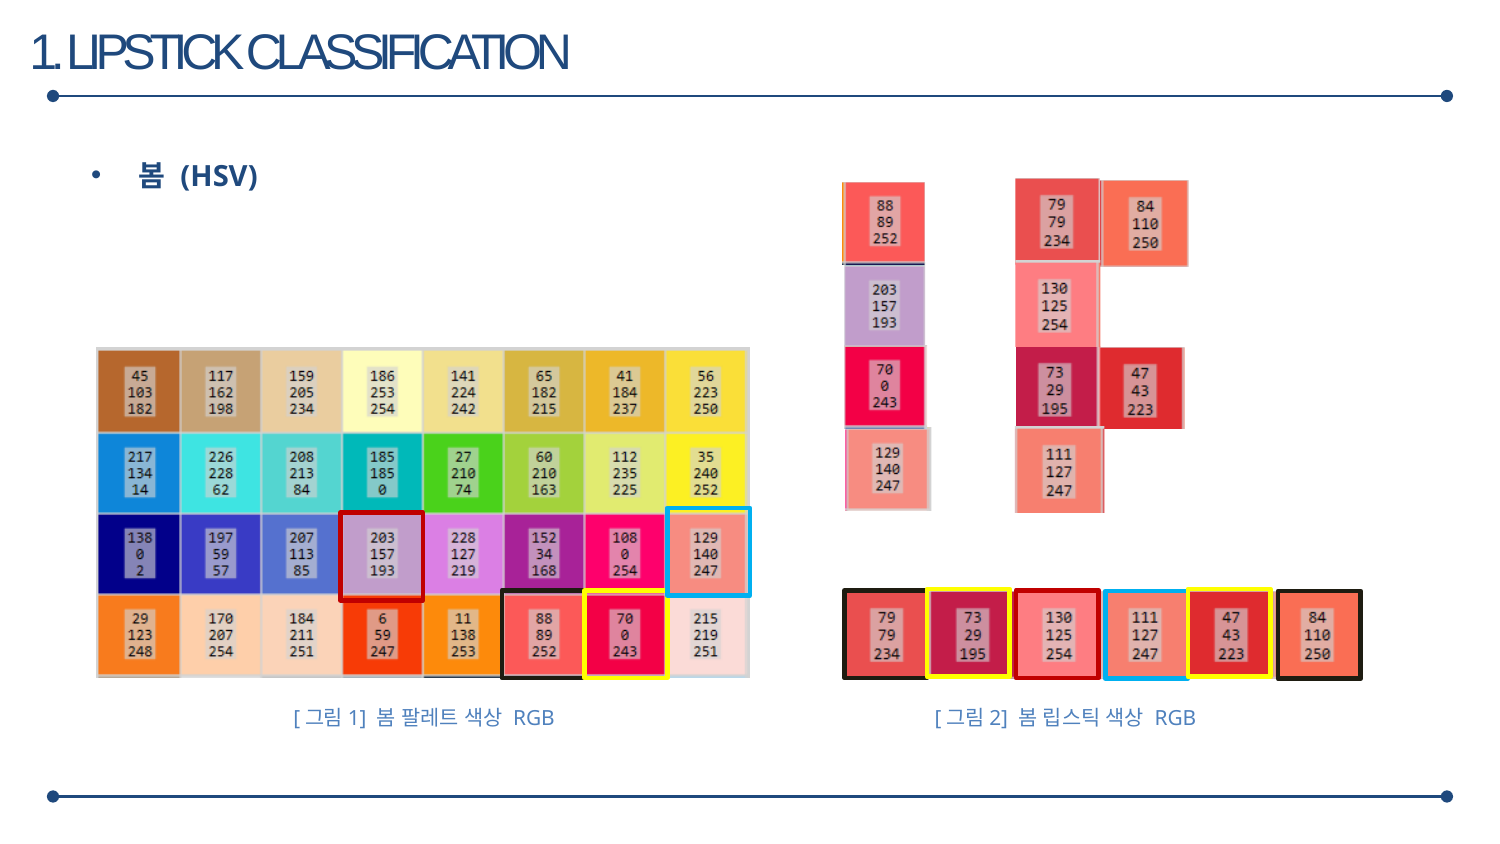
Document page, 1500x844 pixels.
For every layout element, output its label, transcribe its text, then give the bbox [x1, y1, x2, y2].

text_box 1. LIPSTICK CLASSIFICATION [14, 12, 587, 88]
picture [671, 511, 747, 592]
picture [841, 181, 932, 511]
picture [844, 591, 1102, 679]
picture [1014, 177, 1189, 514]
text_box [842, 588, 925, 592]
picture [95, 347, 751, 679]
picture [1109, 591, 1362, 679]
text_box 봄 (HSV) [그림1] 봄 팔레트 색상 RGB [그림2] 봄 립스틱 색상 RGB [76, 132, 1424, 739]
